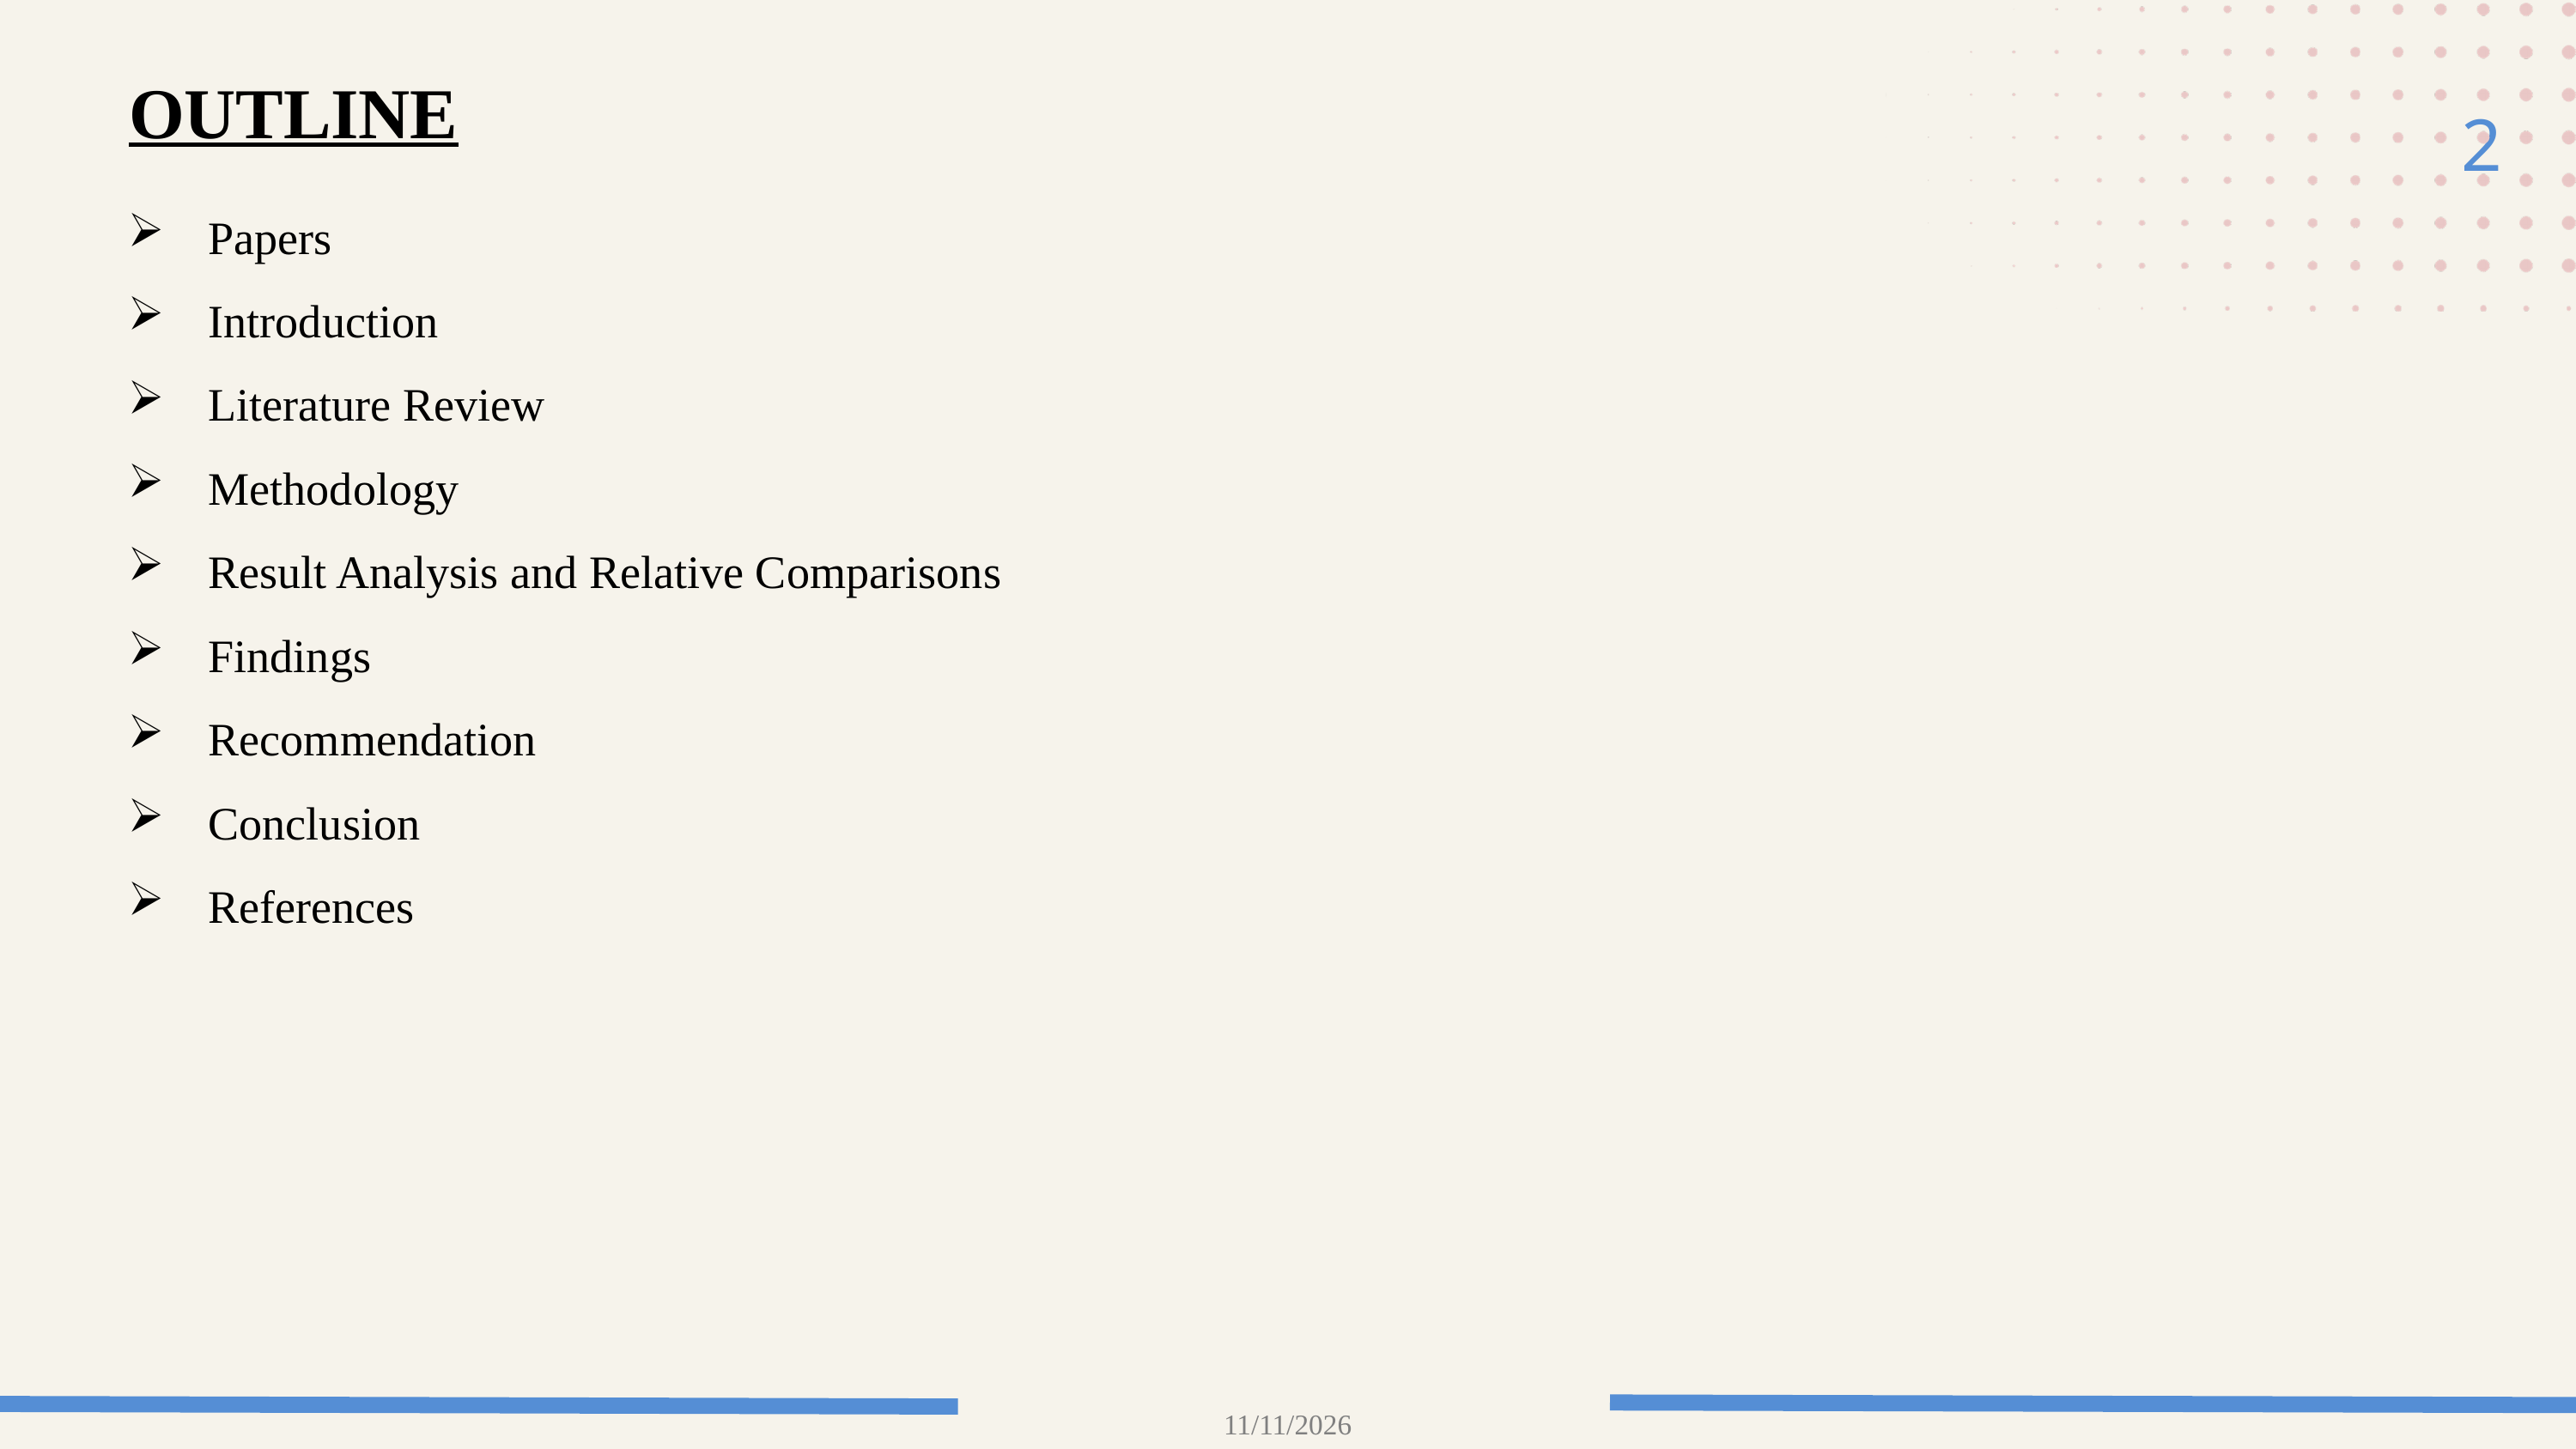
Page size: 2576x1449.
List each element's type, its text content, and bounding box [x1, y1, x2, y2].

text_box 5/31/2024 [1131, 1372, 1445, 1440]
text_box Papers Introduction Literature Review Methodology Result Analysis and Relative Comparisons Findings Recommendation Conclusion References [127, 179, 2200, 1184]
text_box OUTLINE [129, 67, 560, 154]
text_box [2372, 0, 2576, 236]
text_box [1886, 0, 2576, 312]
